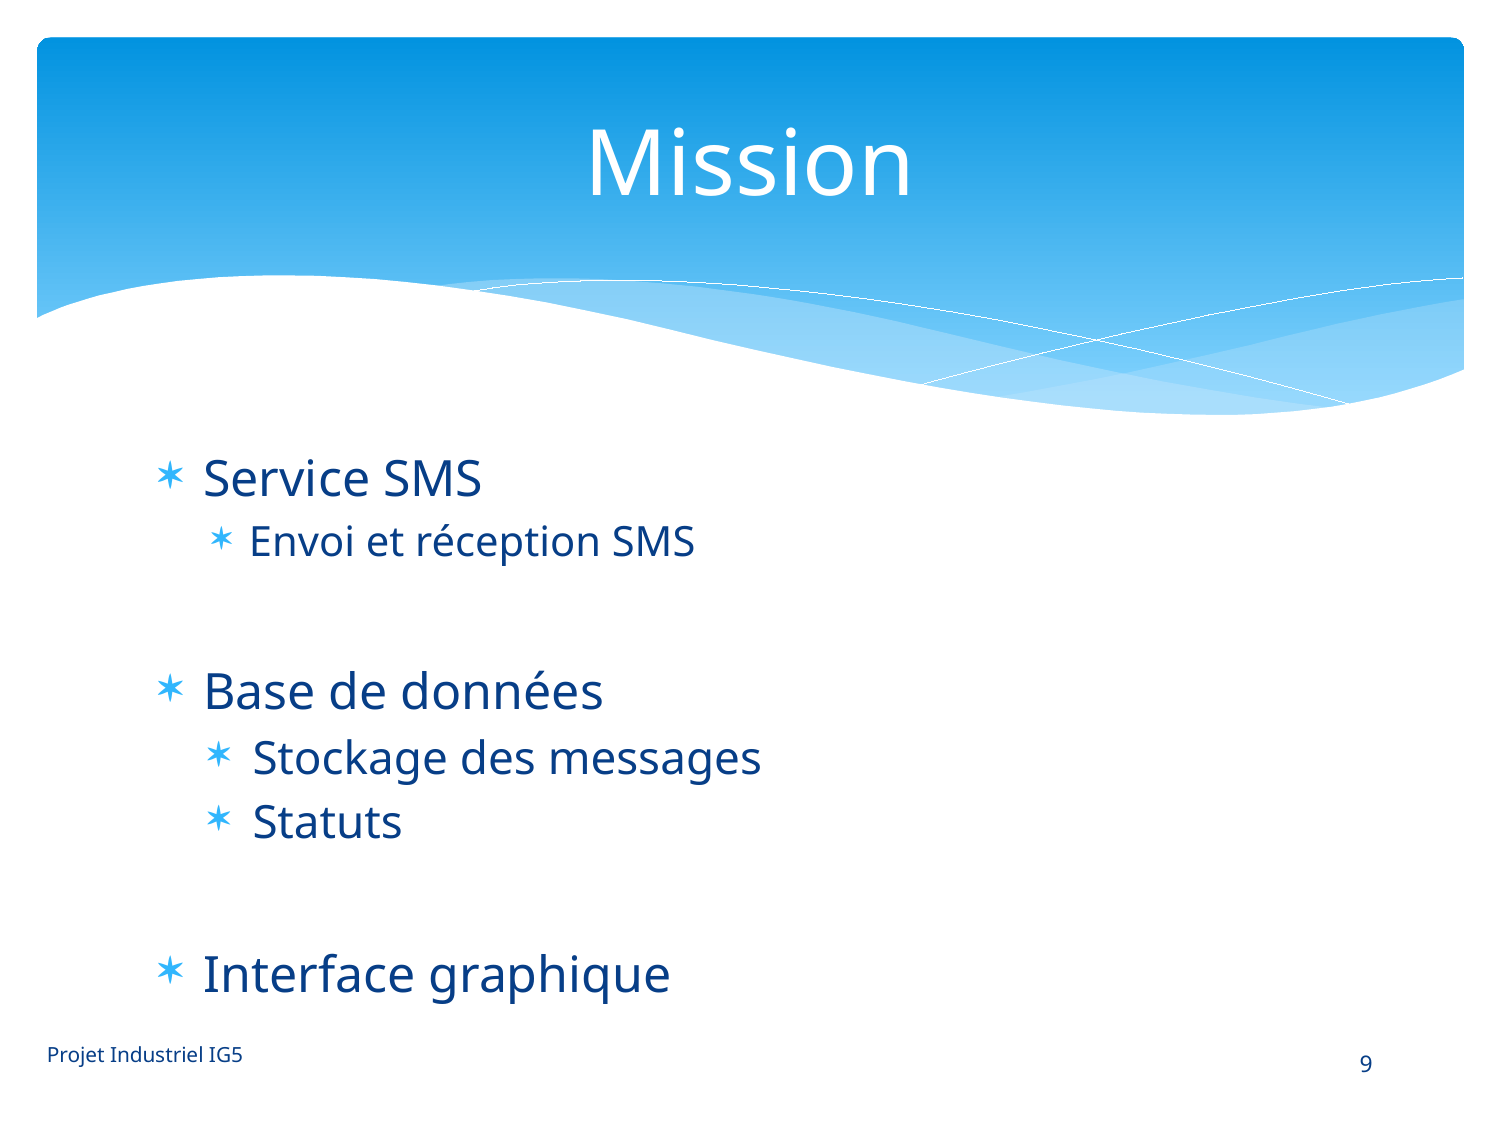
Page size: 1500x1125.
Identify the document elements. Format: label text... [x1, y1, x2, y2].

title Mission [75, 55, 1425, 261]
list Service SMS Envoi et réception SMS Base de données Stockage des messages Statuts Interface graphique [143, 438, 1359, 1005]
footer Projet Industriel IG5 [31, 1025, 653, 1086]
slide_number 9 [1270, 1035, 1462, 1095]
